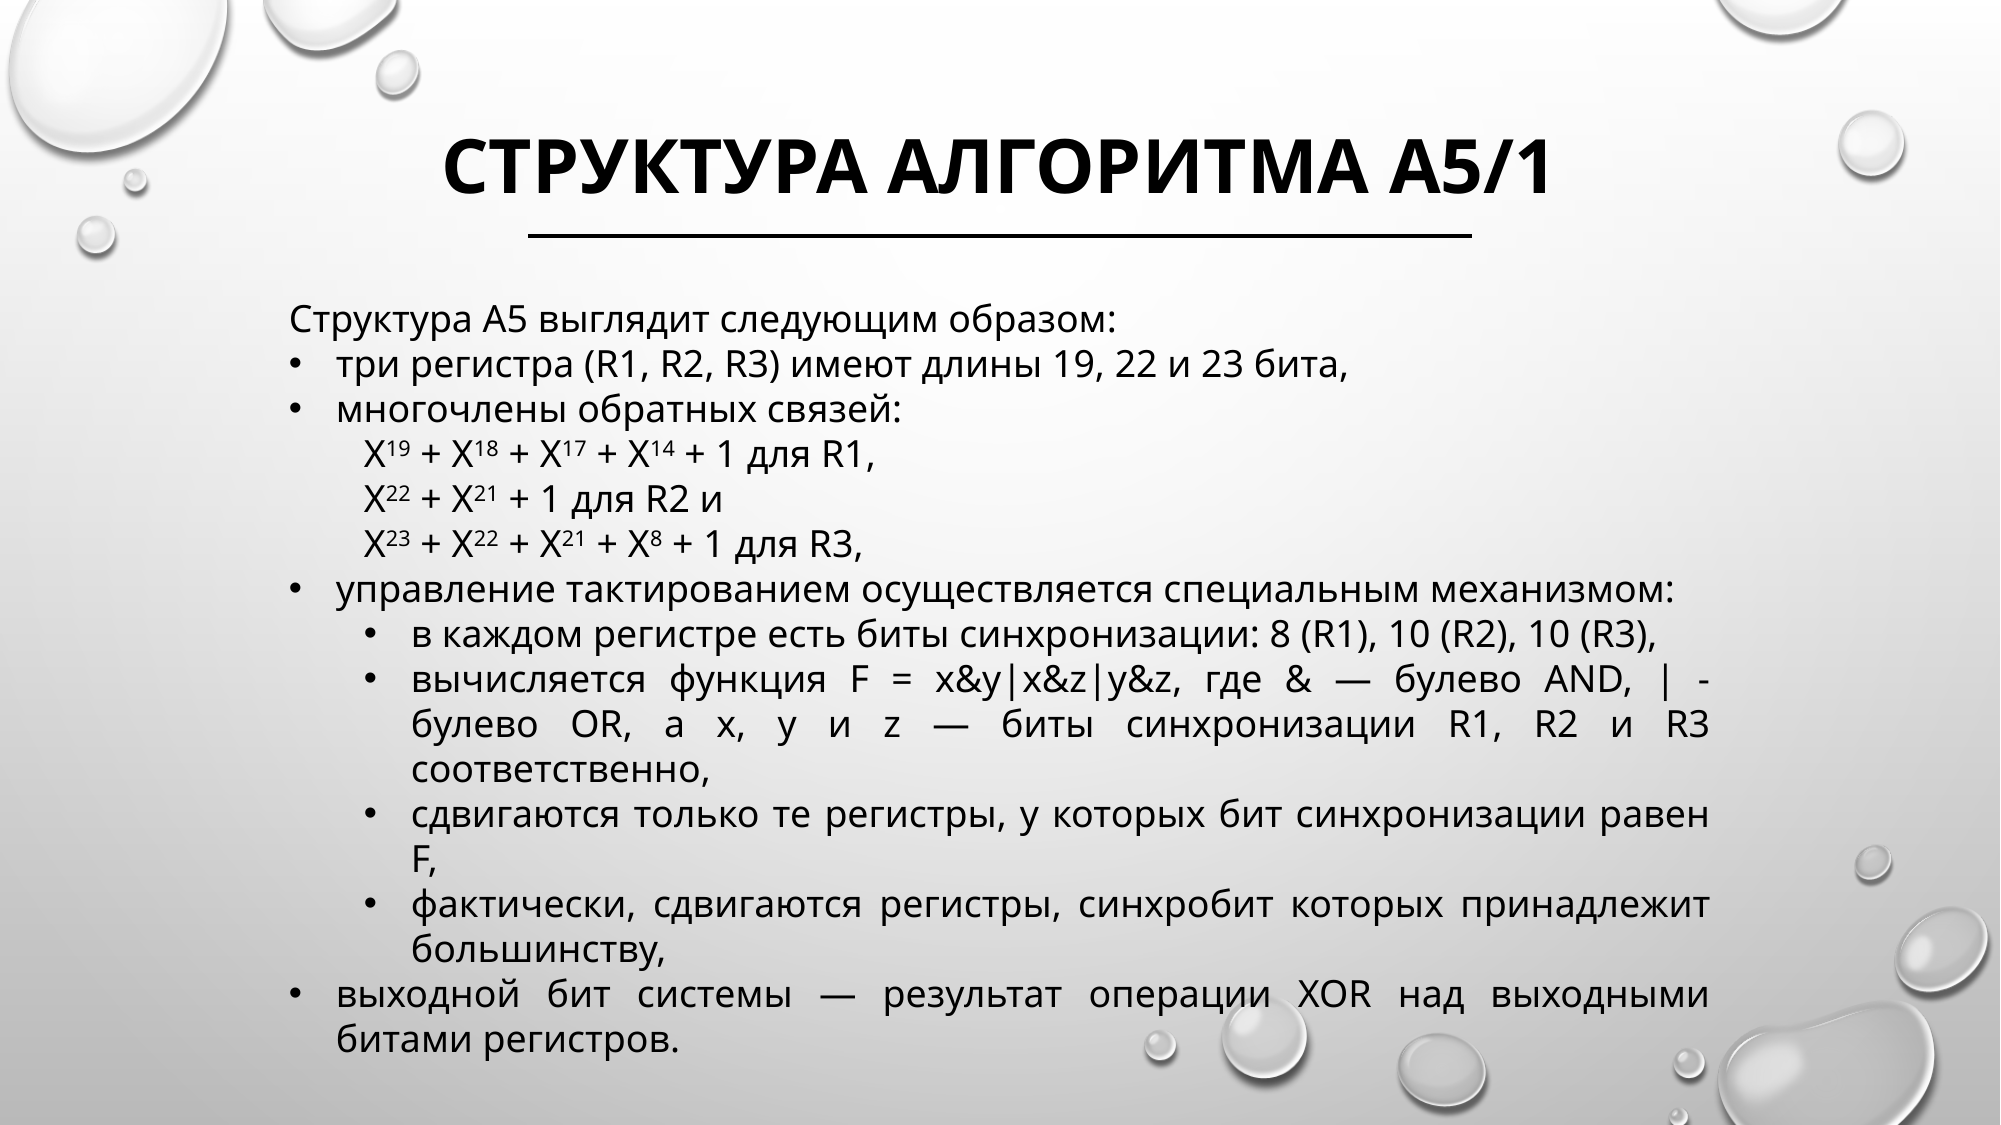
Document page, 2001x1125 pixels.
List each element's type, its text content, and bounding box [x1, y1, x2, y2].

text_box Структура А5 выглядит следующим образом: три регистра (R1, R2, R3) имеют длины 19, 22 и 23 бита, многочлены обратных связей: X19 + X18 + X17 + X14 + 1 для R1, X22 + X21 + 1 для R2 и X23 + X22 + X21 + X8 + 1 для R3, управление тактированием осуществляется специальным механизмом: в каждом регистре есть биты синхронизации: 8 (R1), 10 (R2), 10 (R3), вычисляется функция F = x&y|x&z|y&z, где & — булево AND, | - булево OR, а x, y и z — биты синхронизации R1, R2 и R3 соответственно, сдвигаются только те регистры, у которых бит синхронизации равен F, фактически, сдвигаются регистры, синхробит которых принадлежит большинству, выходной бит системы — результат операции XOR над выходными битами регистров. [274, 287, 1726, 1068]
title Структура алгоритма А5/1 [149, 101, 1851, 237]
picture [0, 0, 2000, 1125]
